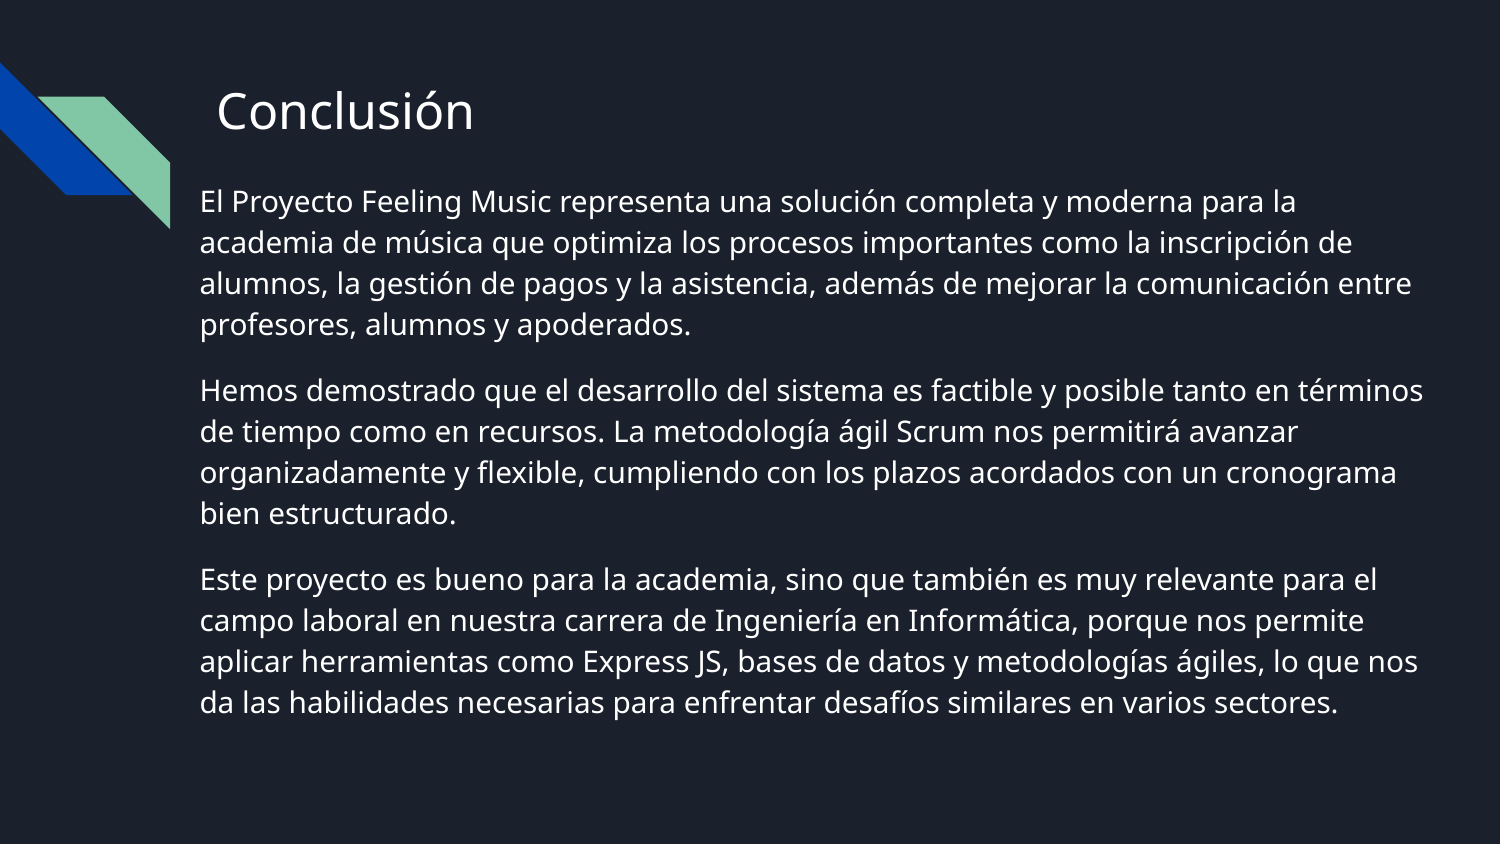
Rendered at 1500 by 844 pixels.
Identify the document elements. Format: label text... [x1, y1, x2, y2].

title Conclusión [201, 64, 1431, 162]
list El Proyecto Feeling Music representa una solución completa y moderna para la academia de música que optimiza los procesos importantes como la inscripción de alumnos, la gestión de pagos y la asistencia, además de mejorar la comunicación entre profesores, alumnos y apoderados. Hemos demostrado que el desarrollo del sistema es factible y posible tanto en términos de tiempo como en recursos. La metodología ágil Scrum nos permitirá avanzar organizadamente y flexible, cumpliendo con los plazos acordados con un cronograma bien estructurado. Este proyecto es bueno para la academia, sino que también es muy relevante para el campo laboral en nuestra carrera de Ingeniería en Informática, porque nos permite aplicar herramientas como Express JS, bases de datos y metodologías ágiles, lo que nos da las habilidades necesarias para enfrentar desafíos similares en varios sectores. [184, 162, 1457, 788]
